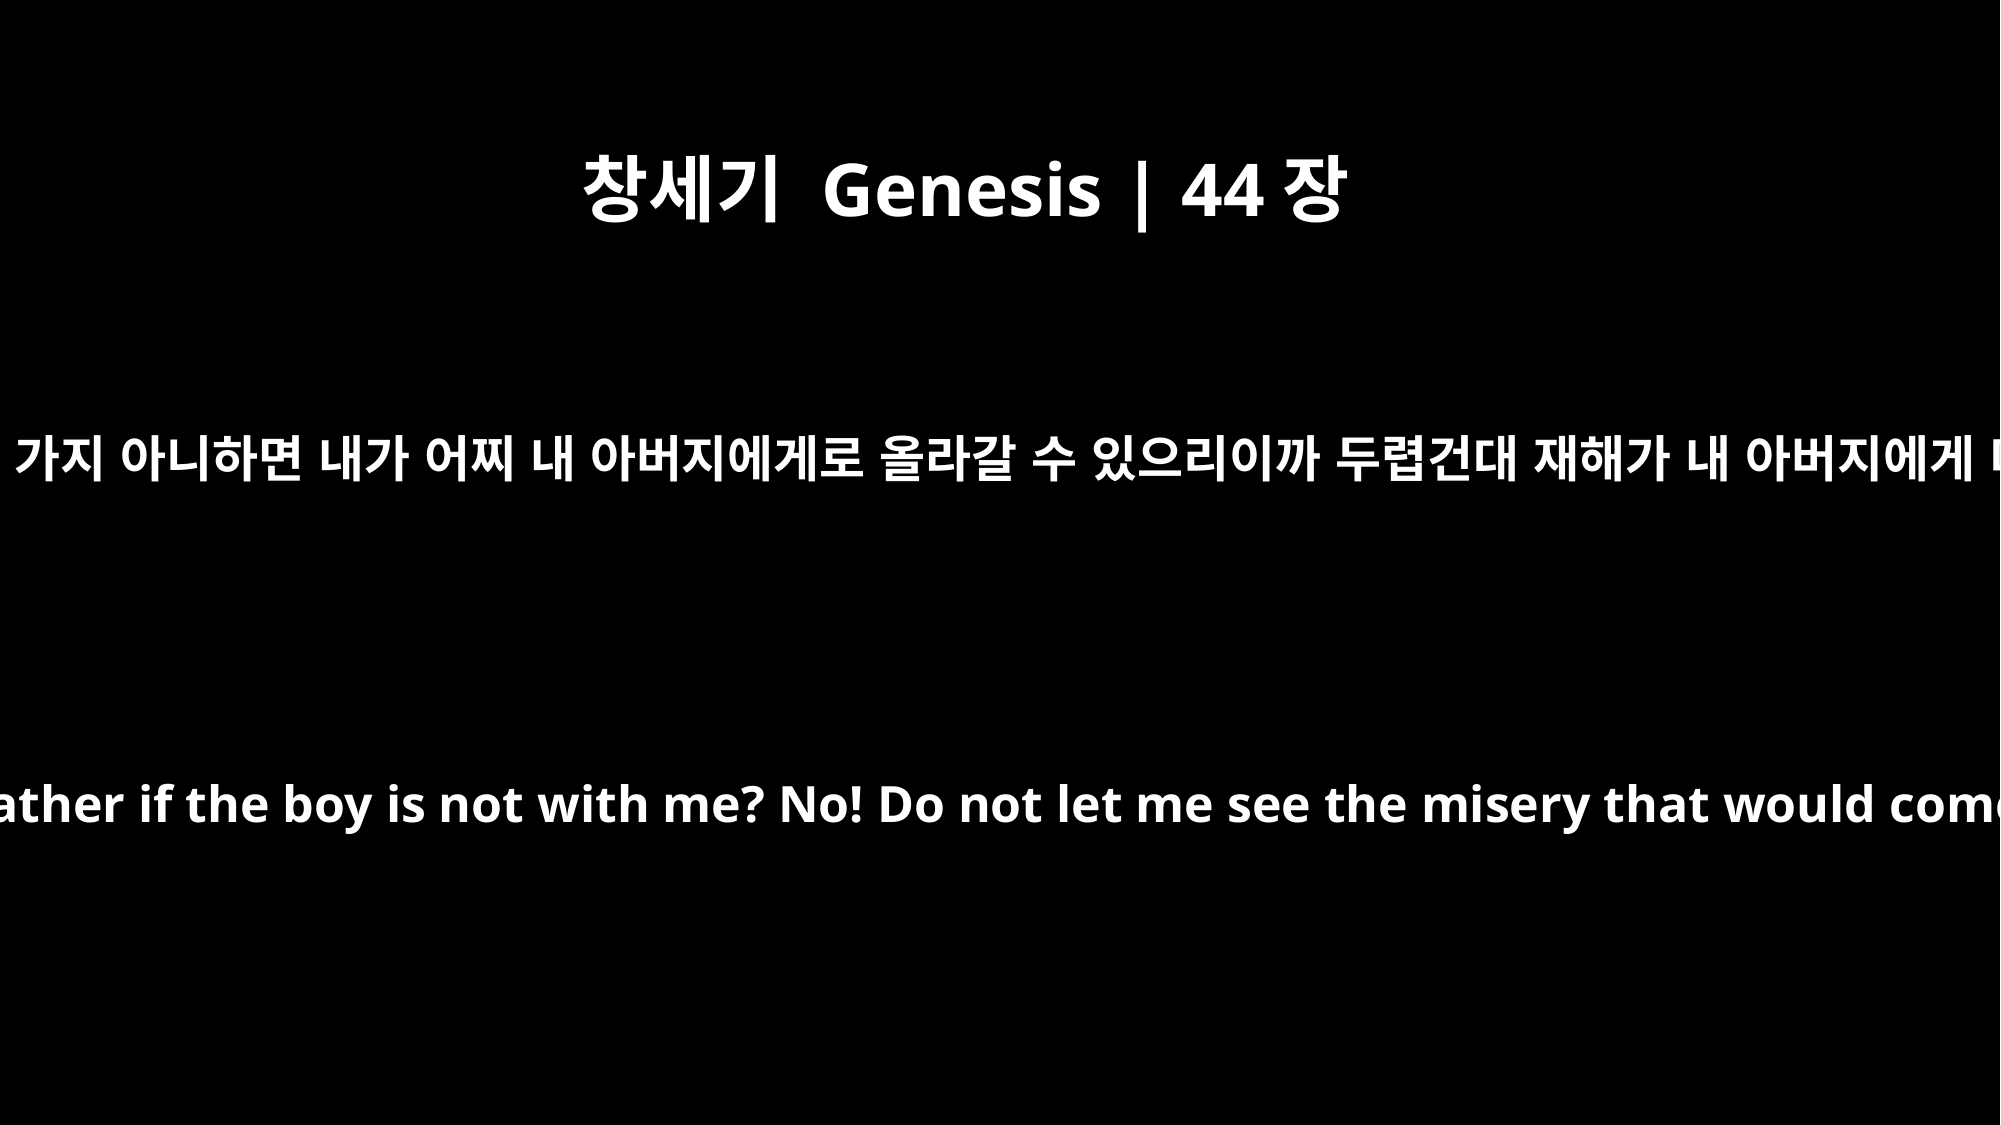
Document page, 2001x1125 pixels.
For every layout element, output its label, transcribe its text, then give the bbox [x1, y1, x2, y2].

text_box How can I go back to my father if the boy is not with me? No! Do not let me see the misery that would come upon my father." [0, 764, 2000, 840]
text_box 34 그 아이가 나와 함께 가지 아니하면 내가 어찌 내 아버지에게로 올라갈 수 있으리이까 두렵건대 재해가 내 아버지에게 미침을 보리이다 [0, 359, 2000, 495]
text_box 창세기 Genesis | 44장 [566, 136, 1365, 239]
